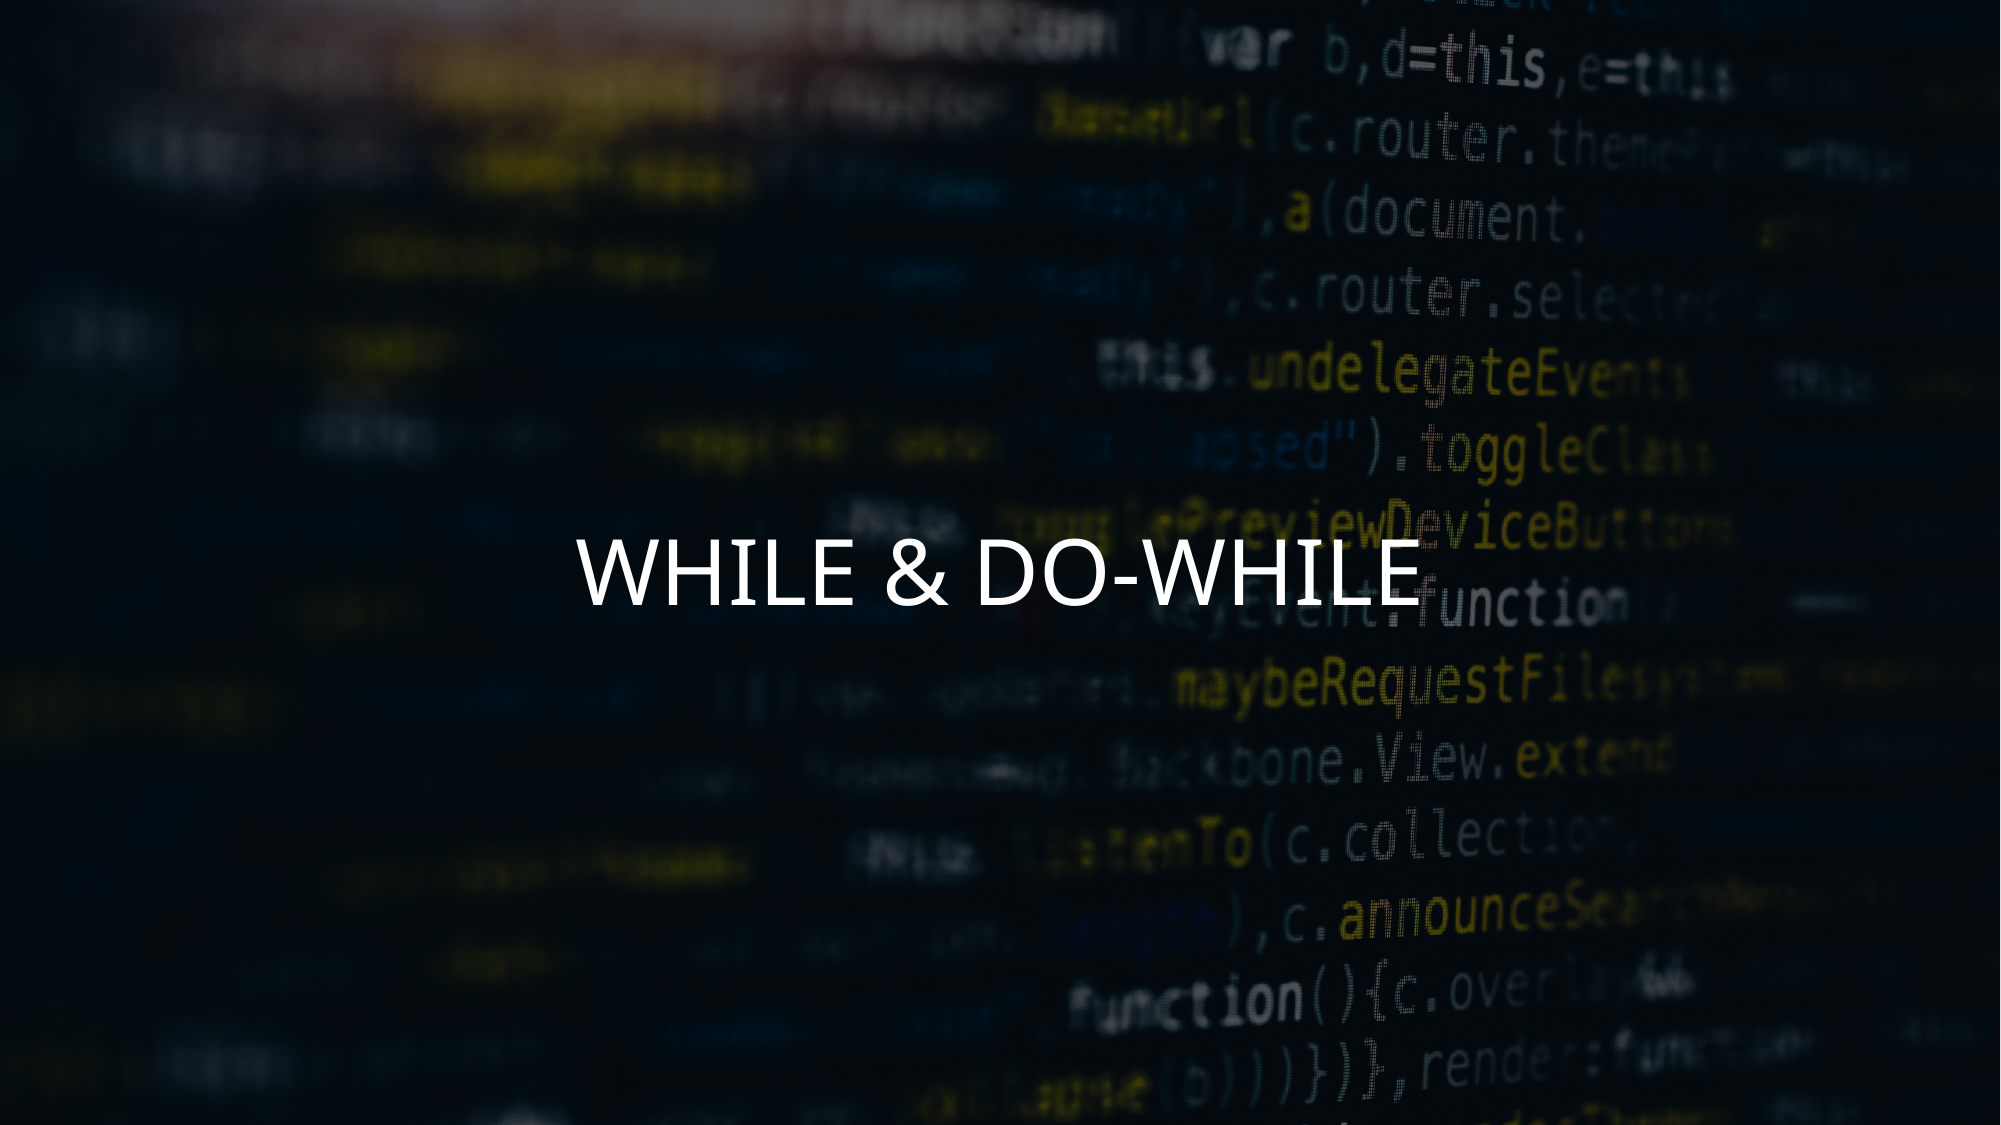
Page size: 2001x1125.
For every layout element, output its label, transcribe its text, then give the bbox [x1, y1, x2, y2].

title WHILE & DO-WHILE [249, 492, 1750, 633]
picture [0, 0, 2001, 1125]
